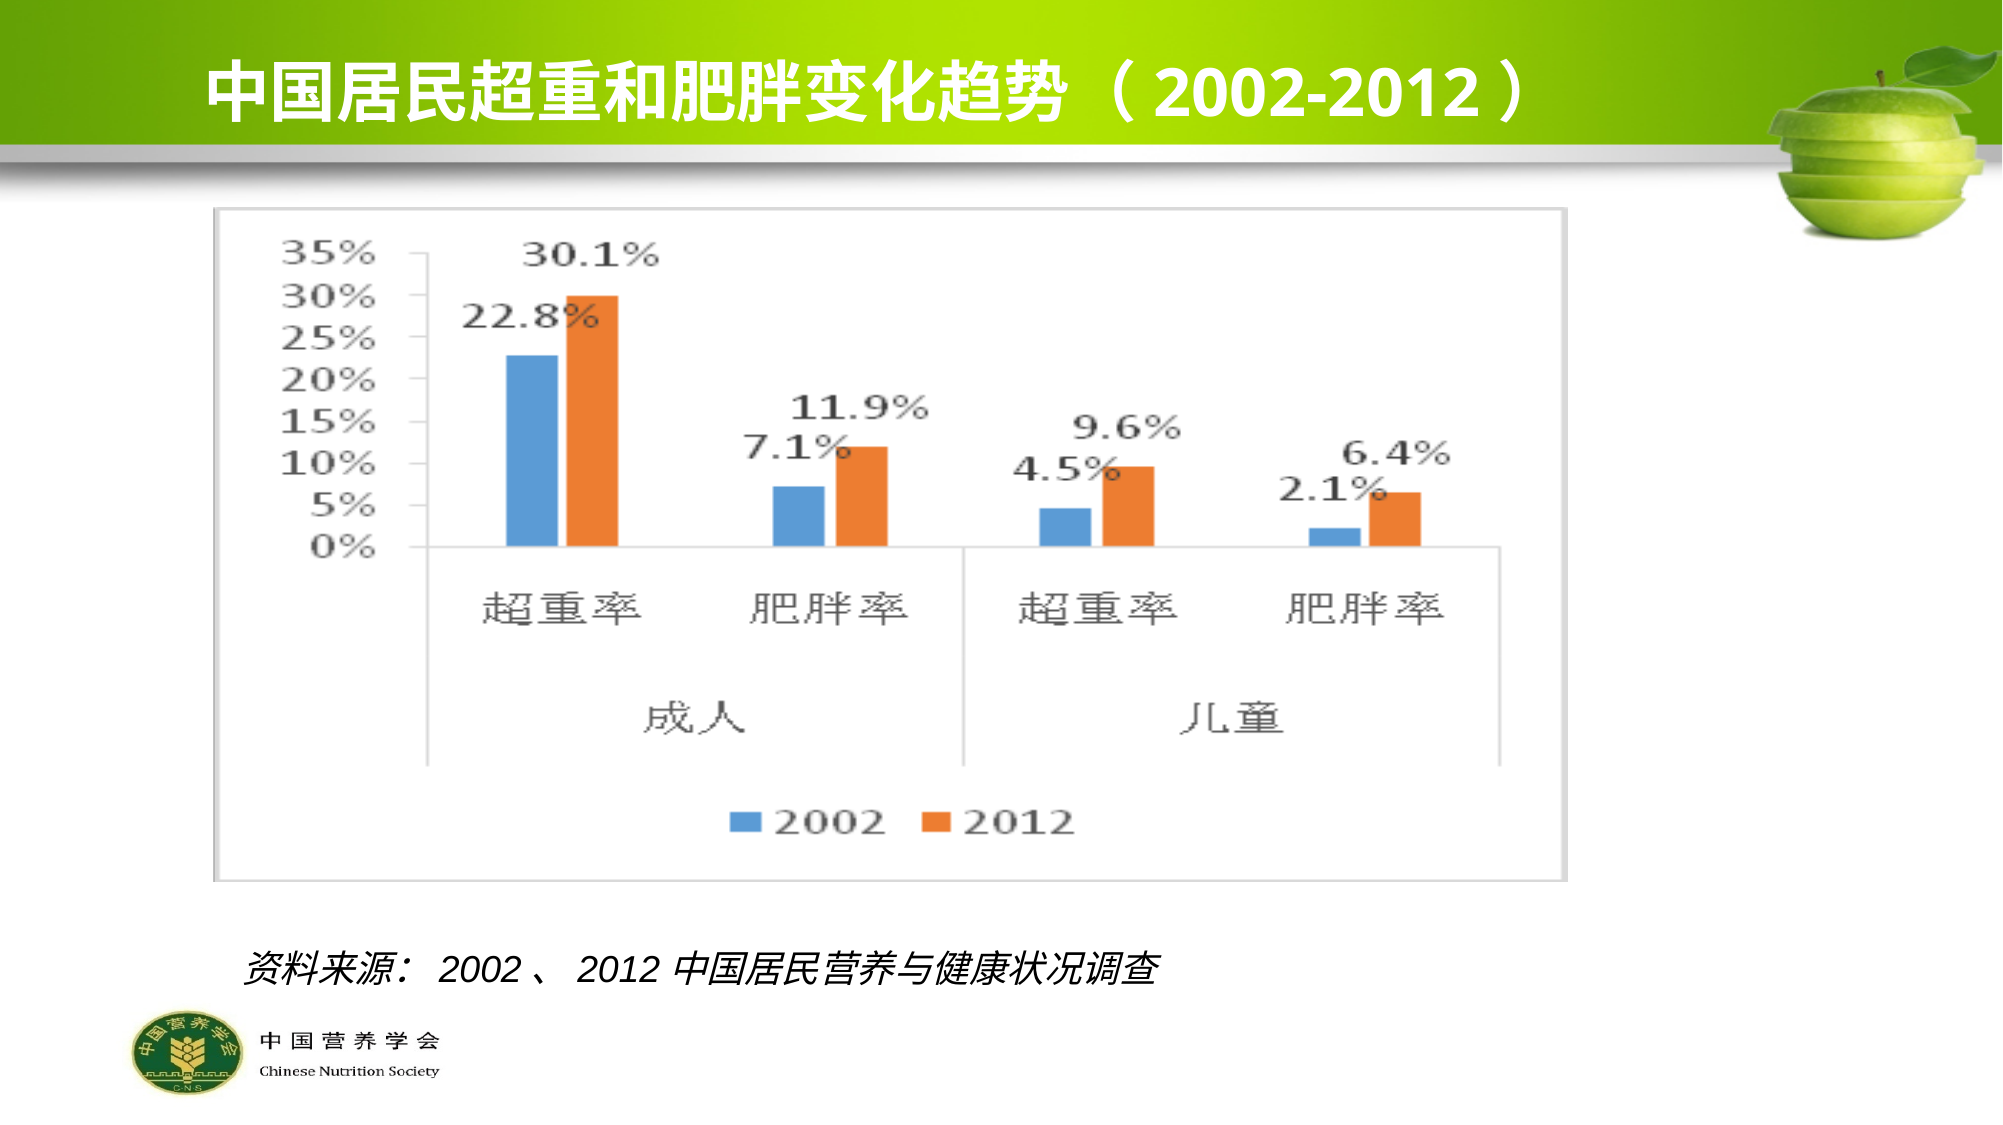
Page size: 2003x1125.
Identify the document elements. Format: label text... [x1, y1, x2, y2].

text_box 资料来源：2002、2012中国居民营养与健康状况调查 [227, 937, 1465, 998]
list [212, 207, 1568, 882]
title 中国居民超重和肥胖变化趋势（2002-2012） [187, 42, 2003, 138]
picture [0, 0, 2003, 1125]
